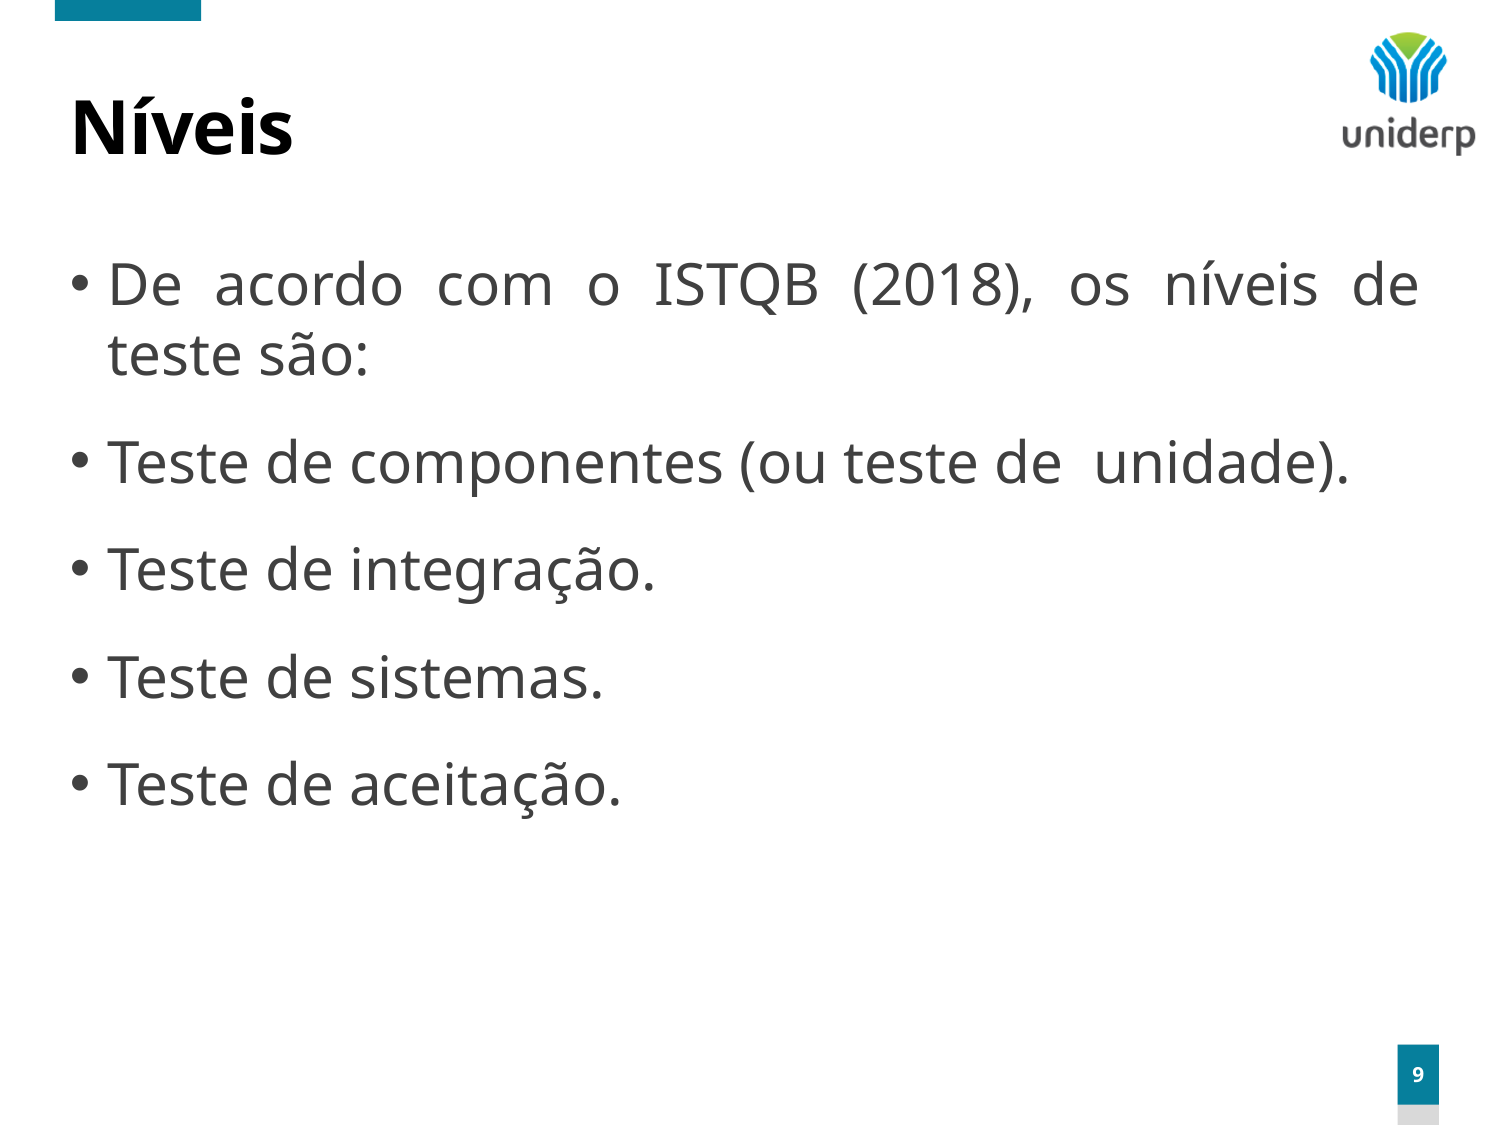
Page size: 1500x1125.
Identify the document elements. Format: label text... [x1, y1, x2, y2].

title Níveis [54, 82, 1430, 179]
picture [1316, 1, 1500, 185]
list De acordo com o ISTQB (2018), os níveis de teste são: Teste de componentes (ou teste de unidade). Teste de integração. Teste de sistemas. Teste de aceitação. [54, 239, 1436, 1023]
